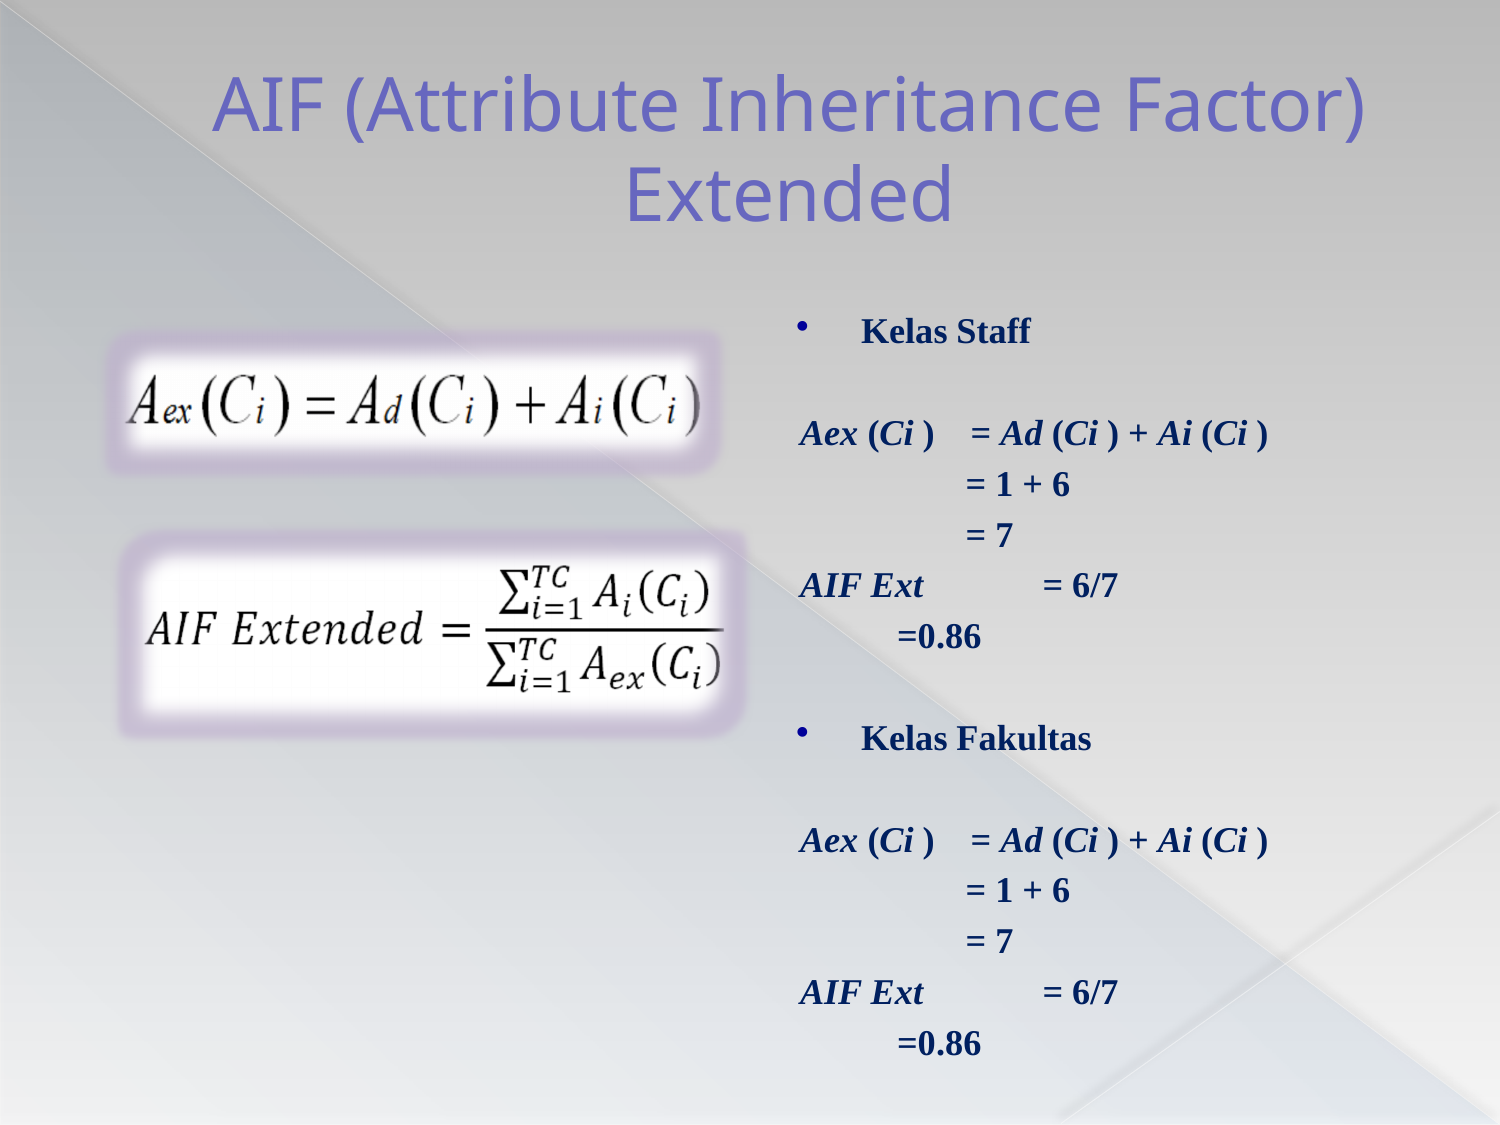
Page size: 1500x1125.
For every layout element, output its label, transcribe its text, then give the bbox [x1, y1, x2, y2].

picture [124, 537, 738, 731]
picture [112, 337, 713, 467]
list Kelas Staff Aex (Ci ) = Ad (Ci ) + Ai (Ci ) = 1 + 6 = 7 AIF Ext = 6/7 =0.86 Kelas Fakultas Aex (Ci ) = Ad (Ci ) + Ai (Ci ) = 1 + 6 = 7 AIF Ext = 6/7 =0.86 [774, 299, 1463, 1072]
title AIF (Attribute Inheritance Factor) Extended [75, 43, 1425, 250]
